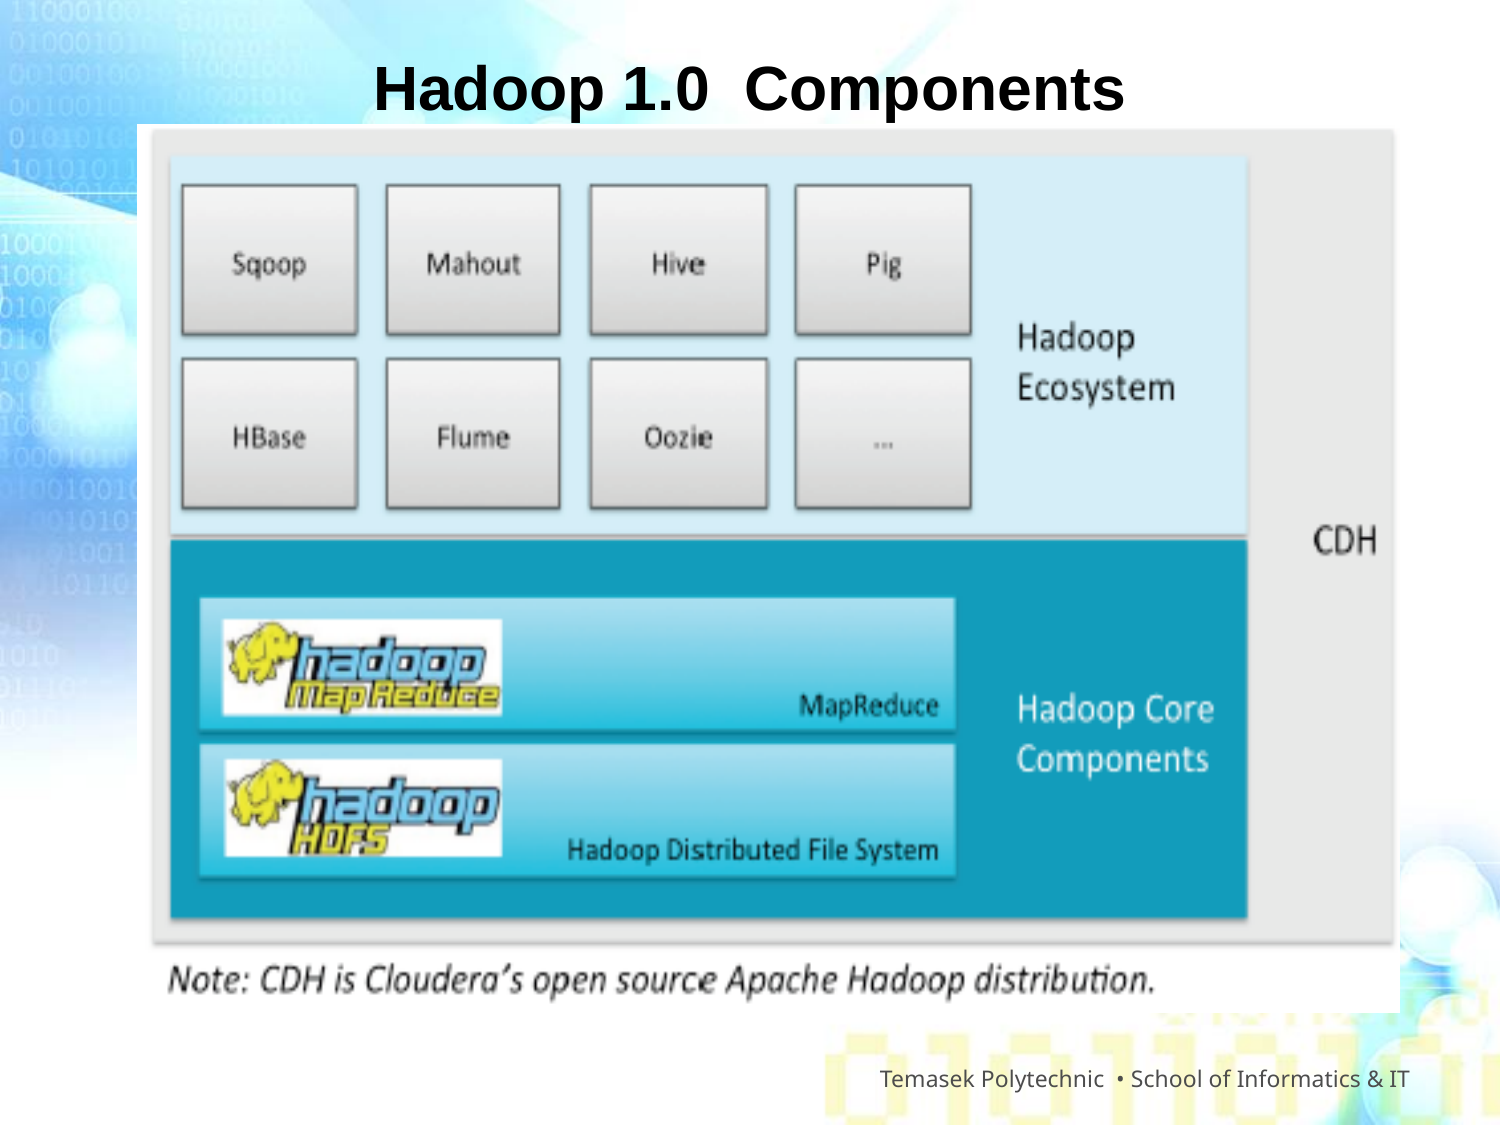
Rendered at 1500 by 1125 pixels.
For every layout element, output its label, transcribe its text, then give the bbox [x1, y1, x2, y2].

title Hadoop 1.0 Components [24, 45, 1475, 125]
picture [0, 0, 1500, 1125]
